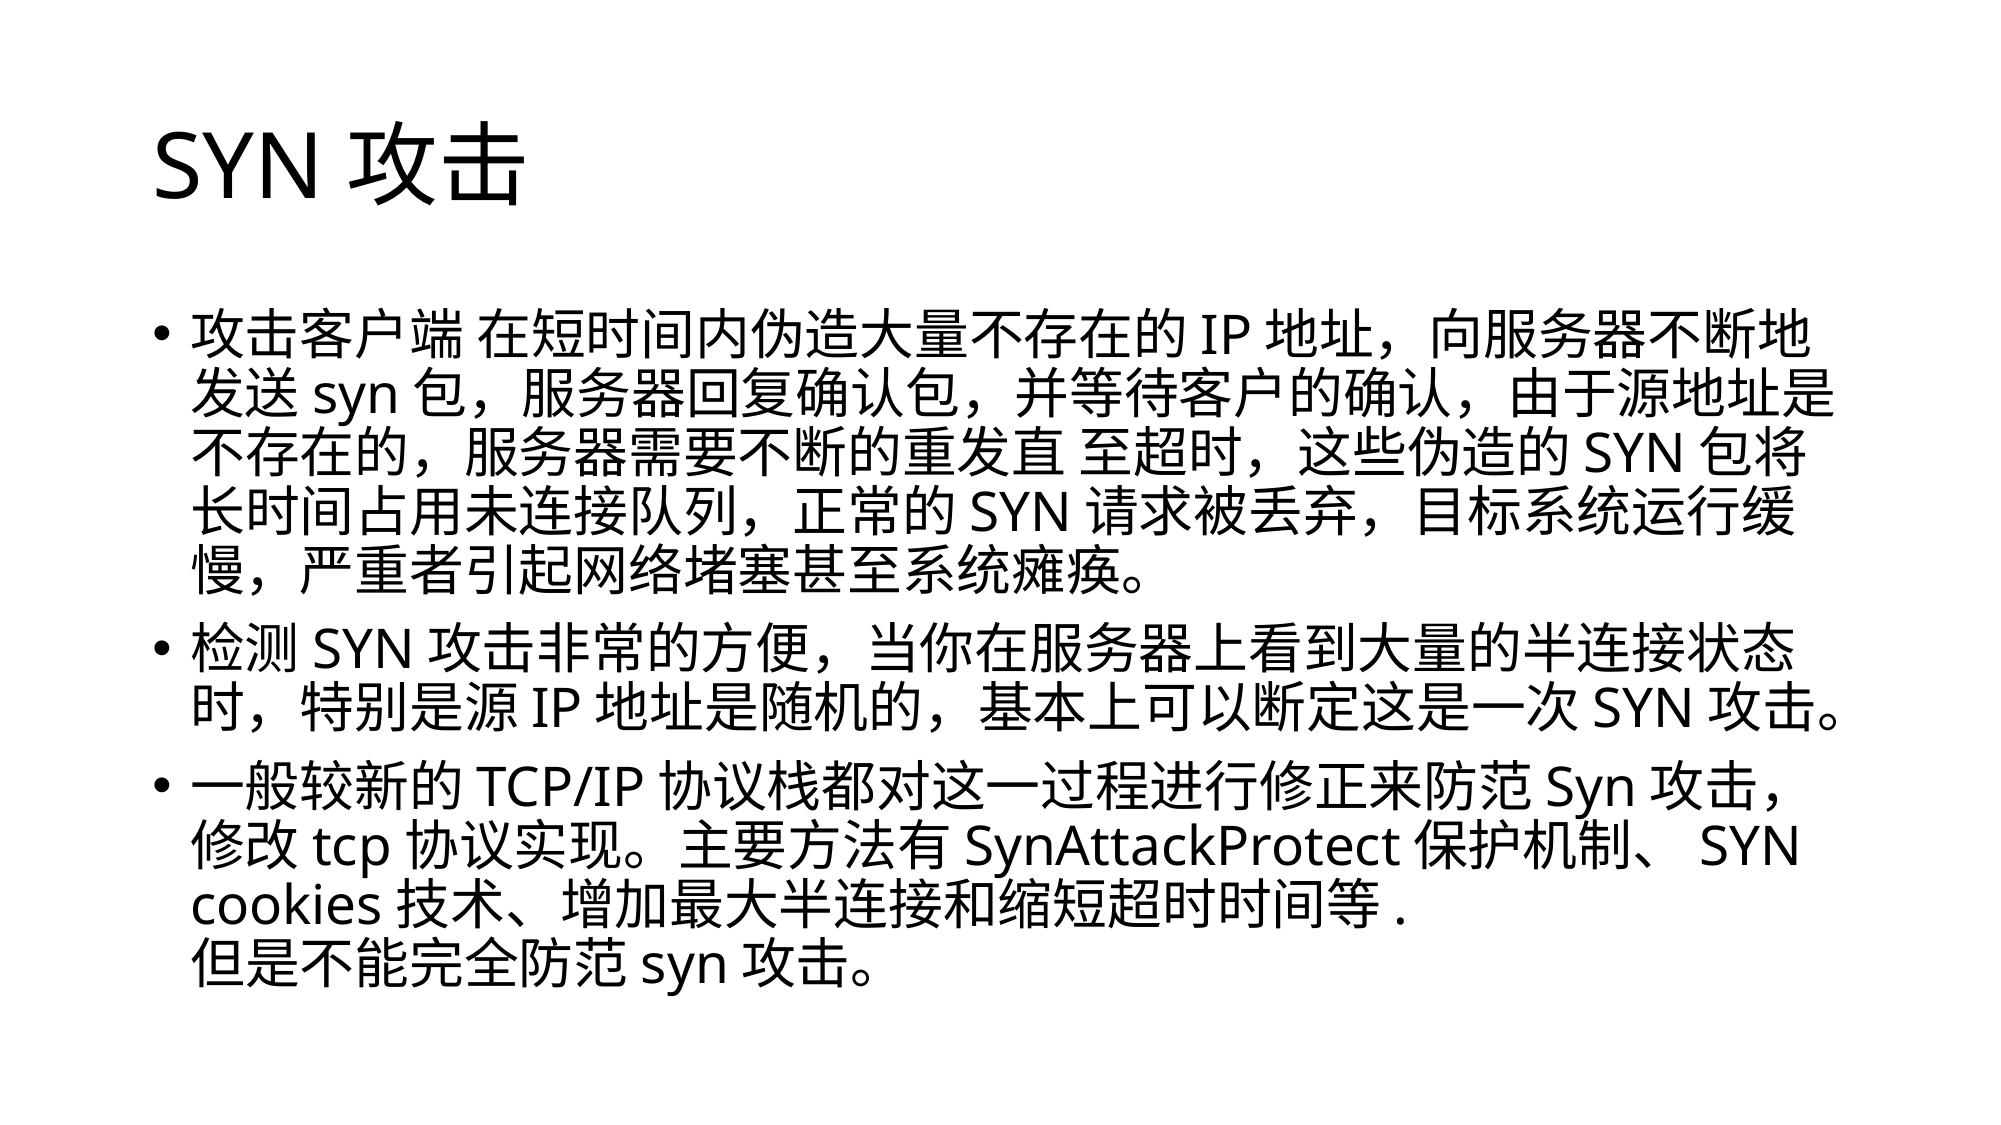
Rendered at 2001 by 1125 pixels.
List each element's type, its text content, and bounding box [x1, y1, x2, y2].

list 攻击客户端 在短时间内伪造大量不存在的IP地址，向服务器不断地发送syn包，服务器回复确认包，并等待客户的确认，由于源地址是不存在的，服务器需要不断的重发直 至超时，这些伪造的SYN包将长时间占用未连接队列，正常的SYN请求被丢弃，目标系统运行缓慢，严重者引起网络堵塞甚至系统瘫痪。 检测SYN攻击非常的方便，当你在服务器上看到大量的半连接状态时，特别是源IP地址是随机的，基本上可以断定这是一次SYN攻击。 一般较新的TCP/IP协议栈都对这一过程进行修正来防范Syn攻击，修改tcp协议实现。主要方法有SynAttackProtect保护机制、SYN cookies技术、增加最大半连接和缩短超时时间等. 但是不能完全防范syn攻击。 [137, 299, 1863, 1014]
title SYN攻击 [137, 59, 1863, 278]
